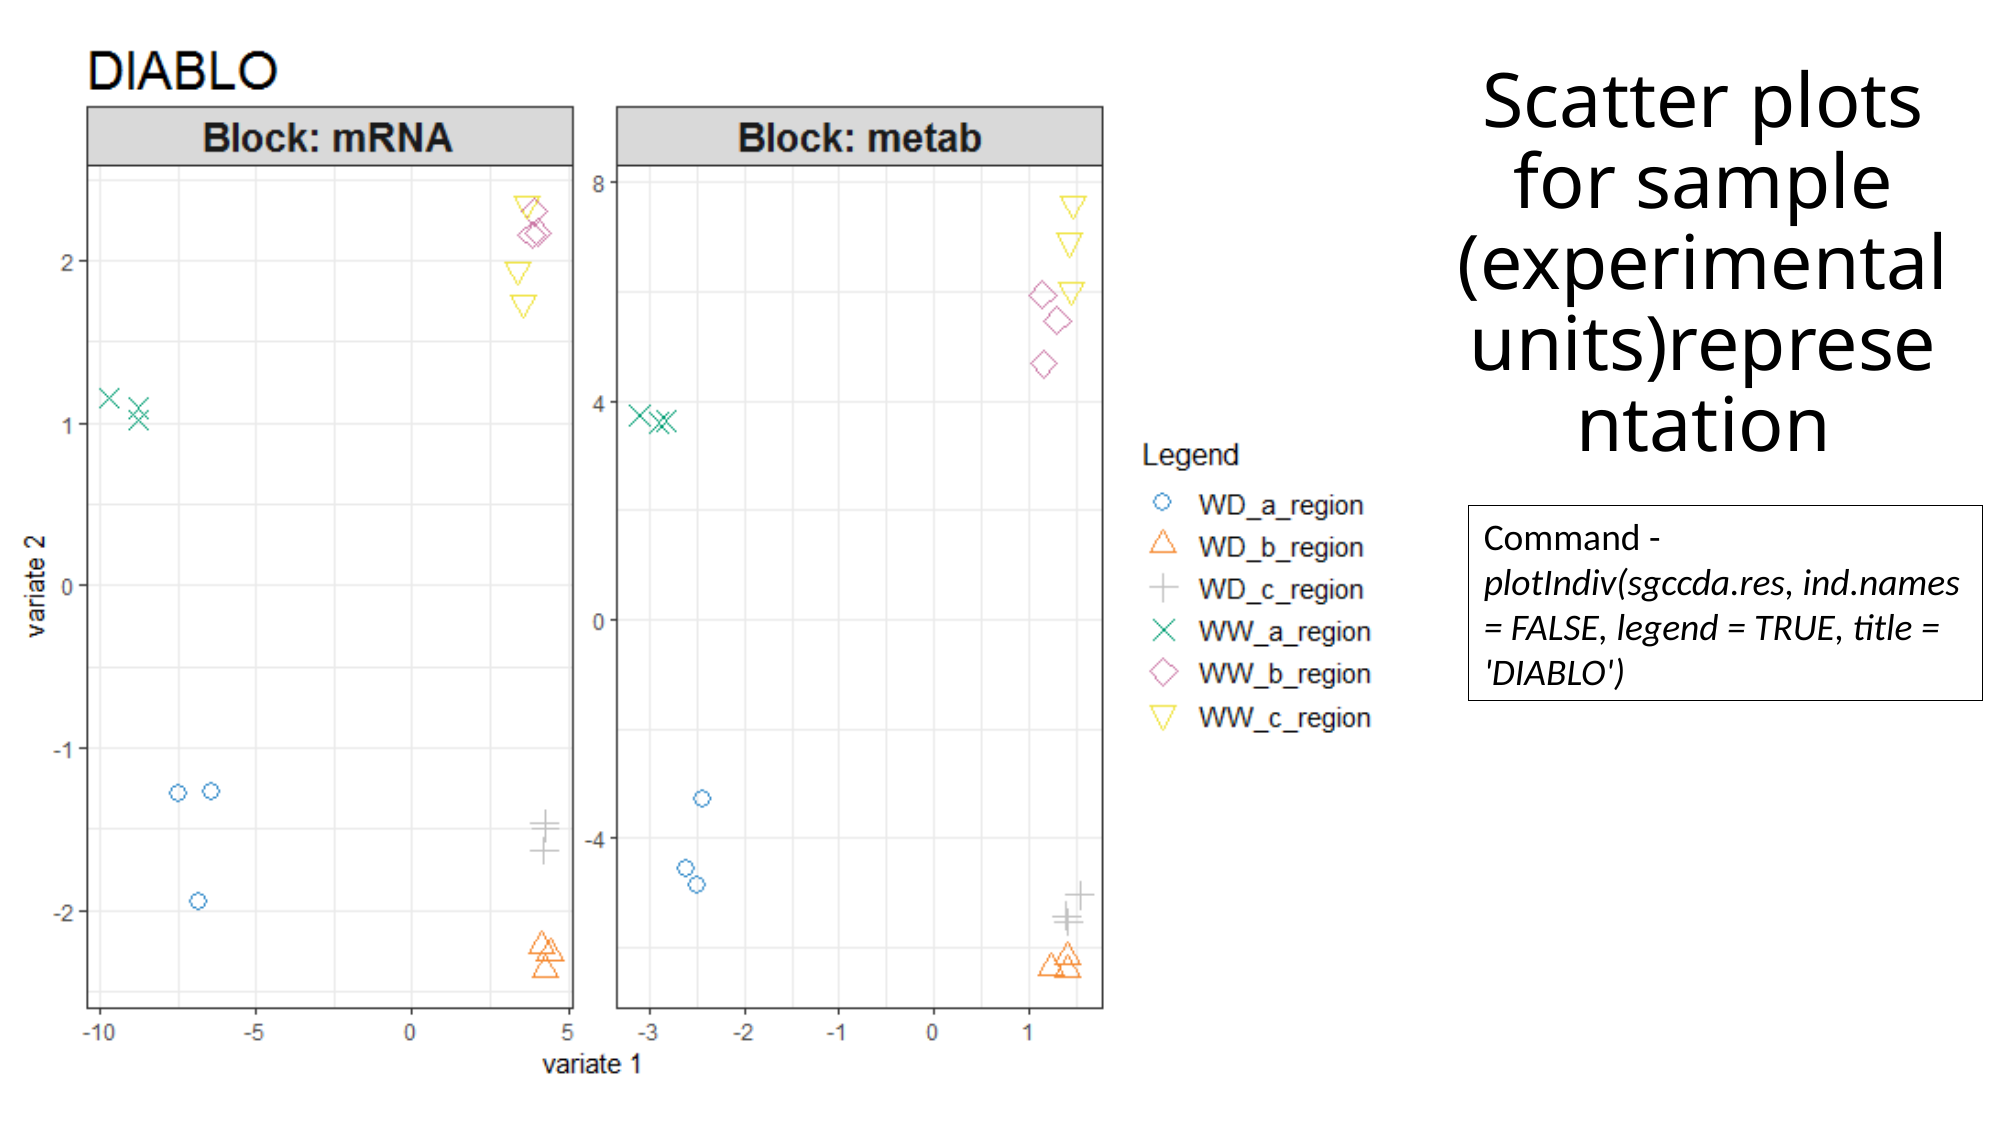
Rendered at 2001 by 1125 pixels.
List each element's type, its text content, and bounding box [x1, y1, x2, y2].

text_box Command - plotIndiv(sgccda.res, ind.names = FALSE, legend = TRUE, title = 'DIABLO') [1468, 505, 1983, 701]
title Scatter plots for sample (experimental units)representation [1434, 24, 1973, 506]
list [8, 35, 1399, 1092]
